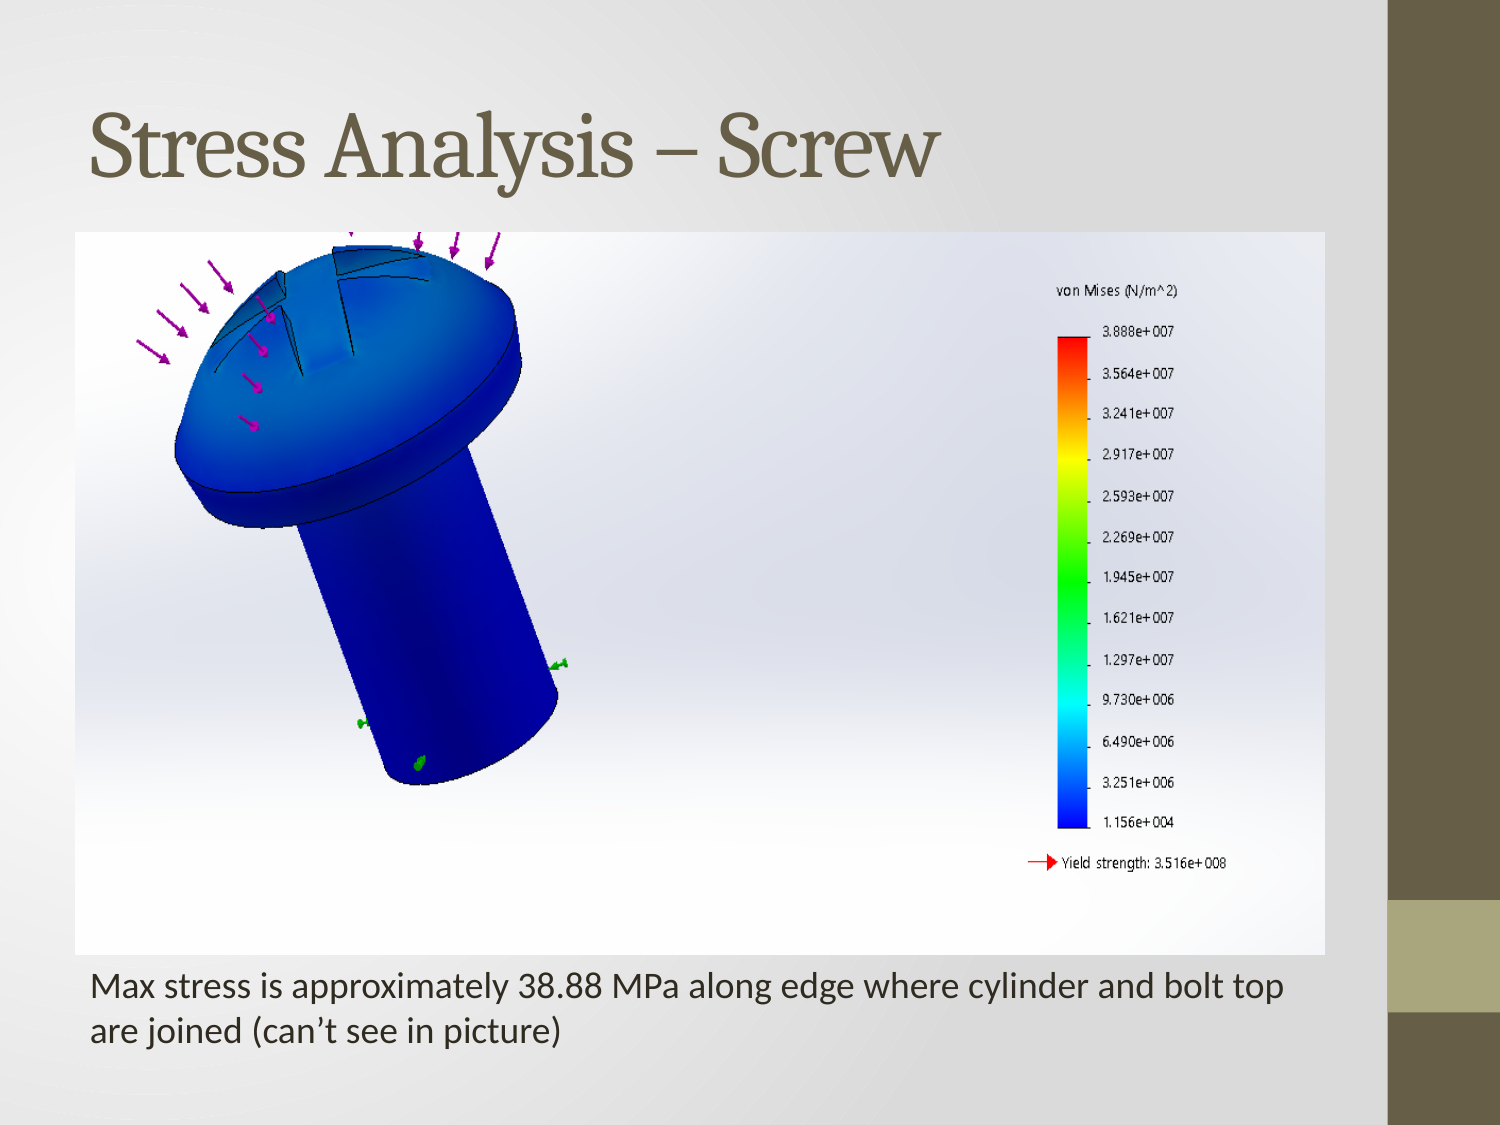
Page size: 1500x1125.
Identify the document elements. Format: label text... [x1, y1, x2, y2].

text_box Max stress is approximately 38.88 MPa along edge where cylinder and bolt top are joined (can’t see in picture) [75, 958, 1325, 1104]
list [74, 231, 1326, 955]
title Stress Analysis – Screw [75, 45, 1325, 228]
